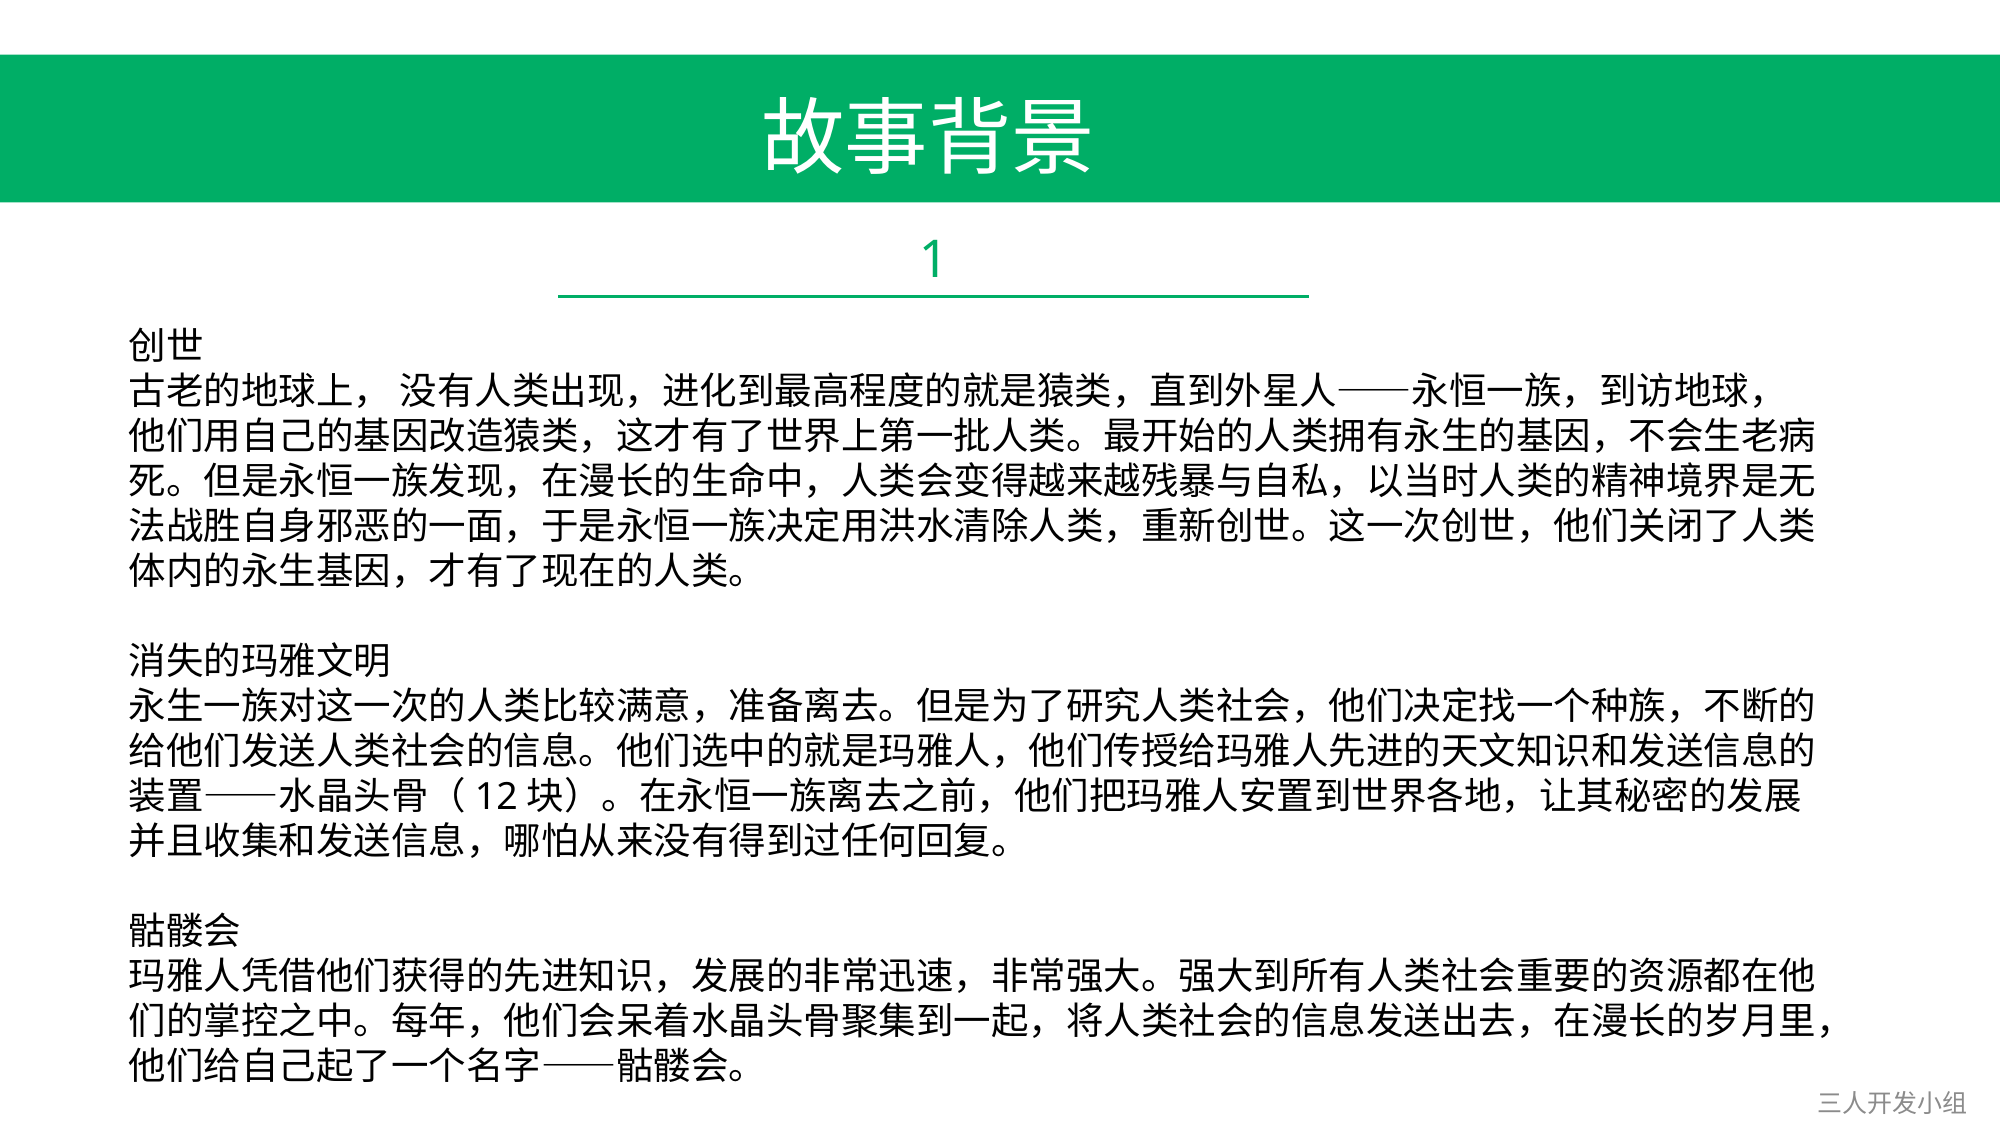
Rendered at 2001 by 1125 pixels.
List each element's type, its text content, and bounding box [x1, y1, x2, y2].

text_box 创世 古老的地球上， 没有人类出现，进化到最高程度的就是猿类，直到外星人——永恒一族，到访地球，他们用自己的基因改造猿类，这才有了世界上第一批人类。最开始的人类拥有永生的基因，不会生老病死。但是永恒一族发现，在漫长的生命中，人类会变得越来越残暴与自私，以当时人类的精神境界是无法战胜自身邪恶的一面，于是永恒一族决定用洪水清除人类，重新创世。这一次创世，他们关闭了人类体内的永生基因，才有了现在的人类。 消失的玛雅文明 永生一族对这一次的人类比较满意，准备离去。但是为了研究人类社会，他们决定找一个种族，不断的给他们发送人类社会的信息。他们选中的就是玛雅人，他们传授给玛雅人先进的天文知识和发送信息的装置——水晶头骨（12块）。在永恒一族离去之前，他们把玛雅人安置到世界各地，让其秘密的发展并且收集和发送信息，哪怕从来没有得到过任何回复。 骷髅会 玛雅人凭借他们获得的先进知识，发展的非常迅速，非常强大。强大到所有人类社会重要的资源都在他们的掌控之中。每年，他们会呆着水晶头骨聚集到一起，将人类社会的信息发送出去，在漫长的岁月里，他们给自己起了一个名字——骷髅会。 [113, 314, 1834, 1095]
footer 三人开发小组 [1784, 1082, 2000, 1123]
text_box 1 [558, 217, 1310, 296]
text_box 故事背景 [746, 76, 1121, 192]
text_box [0, 54, 2000, 203]
